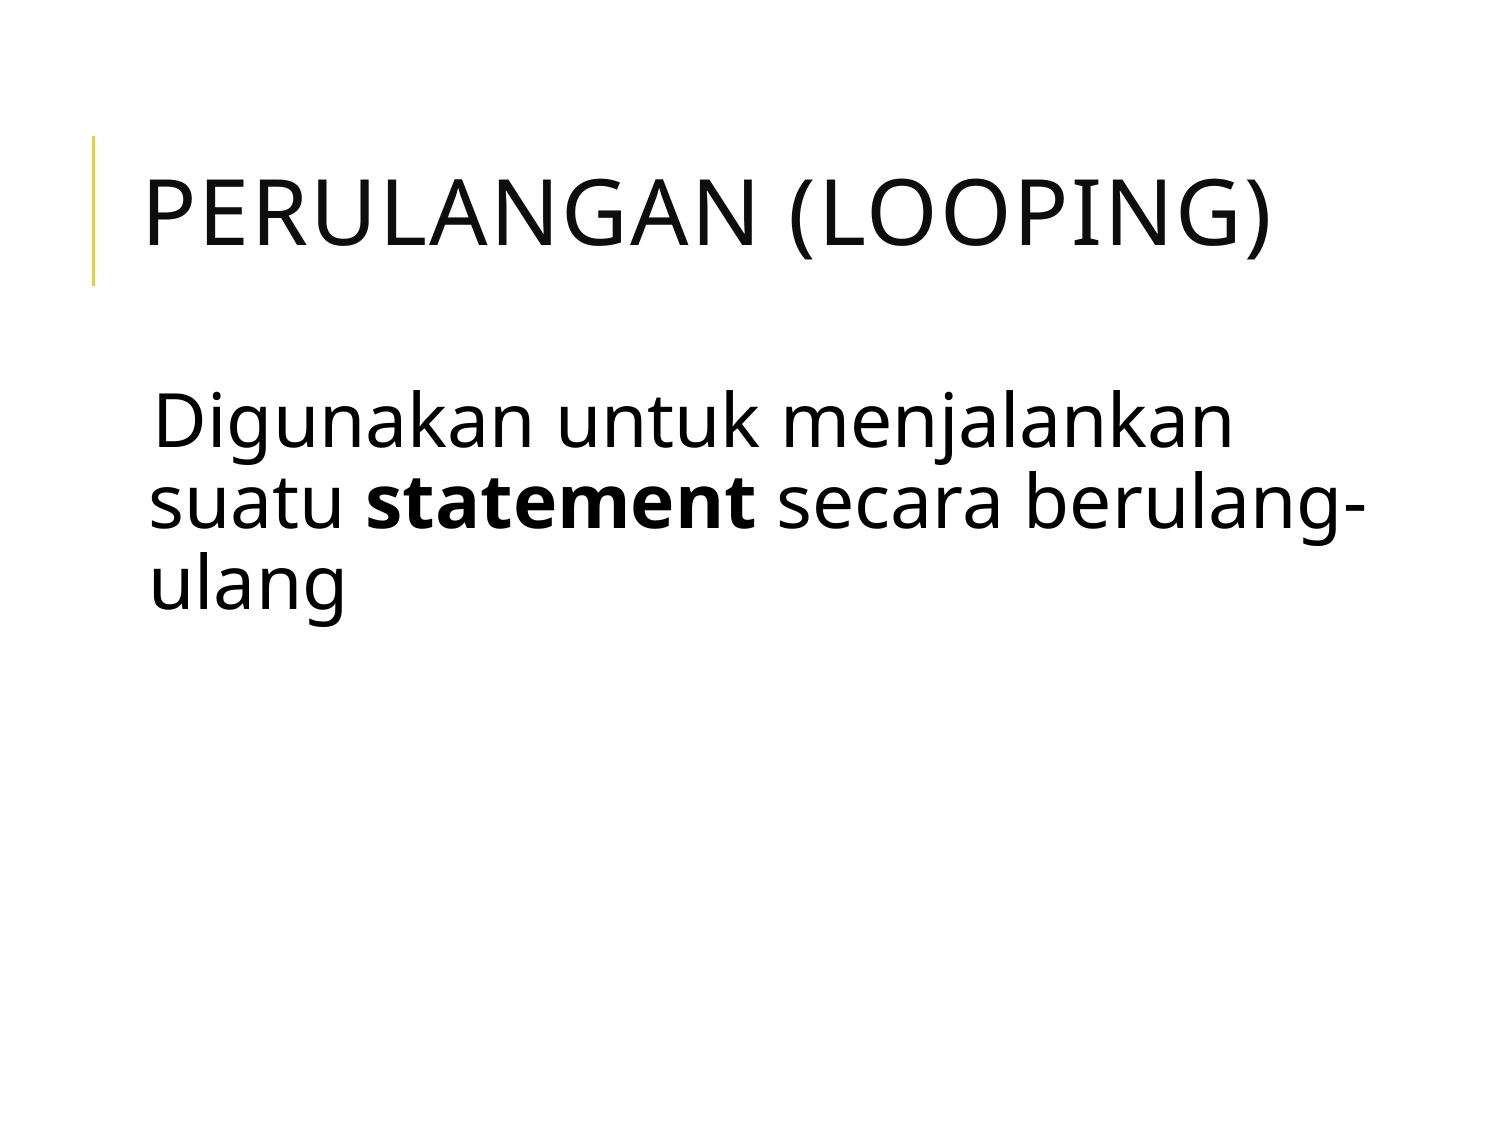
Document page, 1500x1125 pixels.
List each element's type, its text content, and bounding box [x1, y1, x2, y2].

title PERULANGAN (LOOPING) [126, 96, 1322, 342]
list Digunakan untuk menjalankan suatu statement secara berulang-ulang [126, 375, 1413, 1035]
